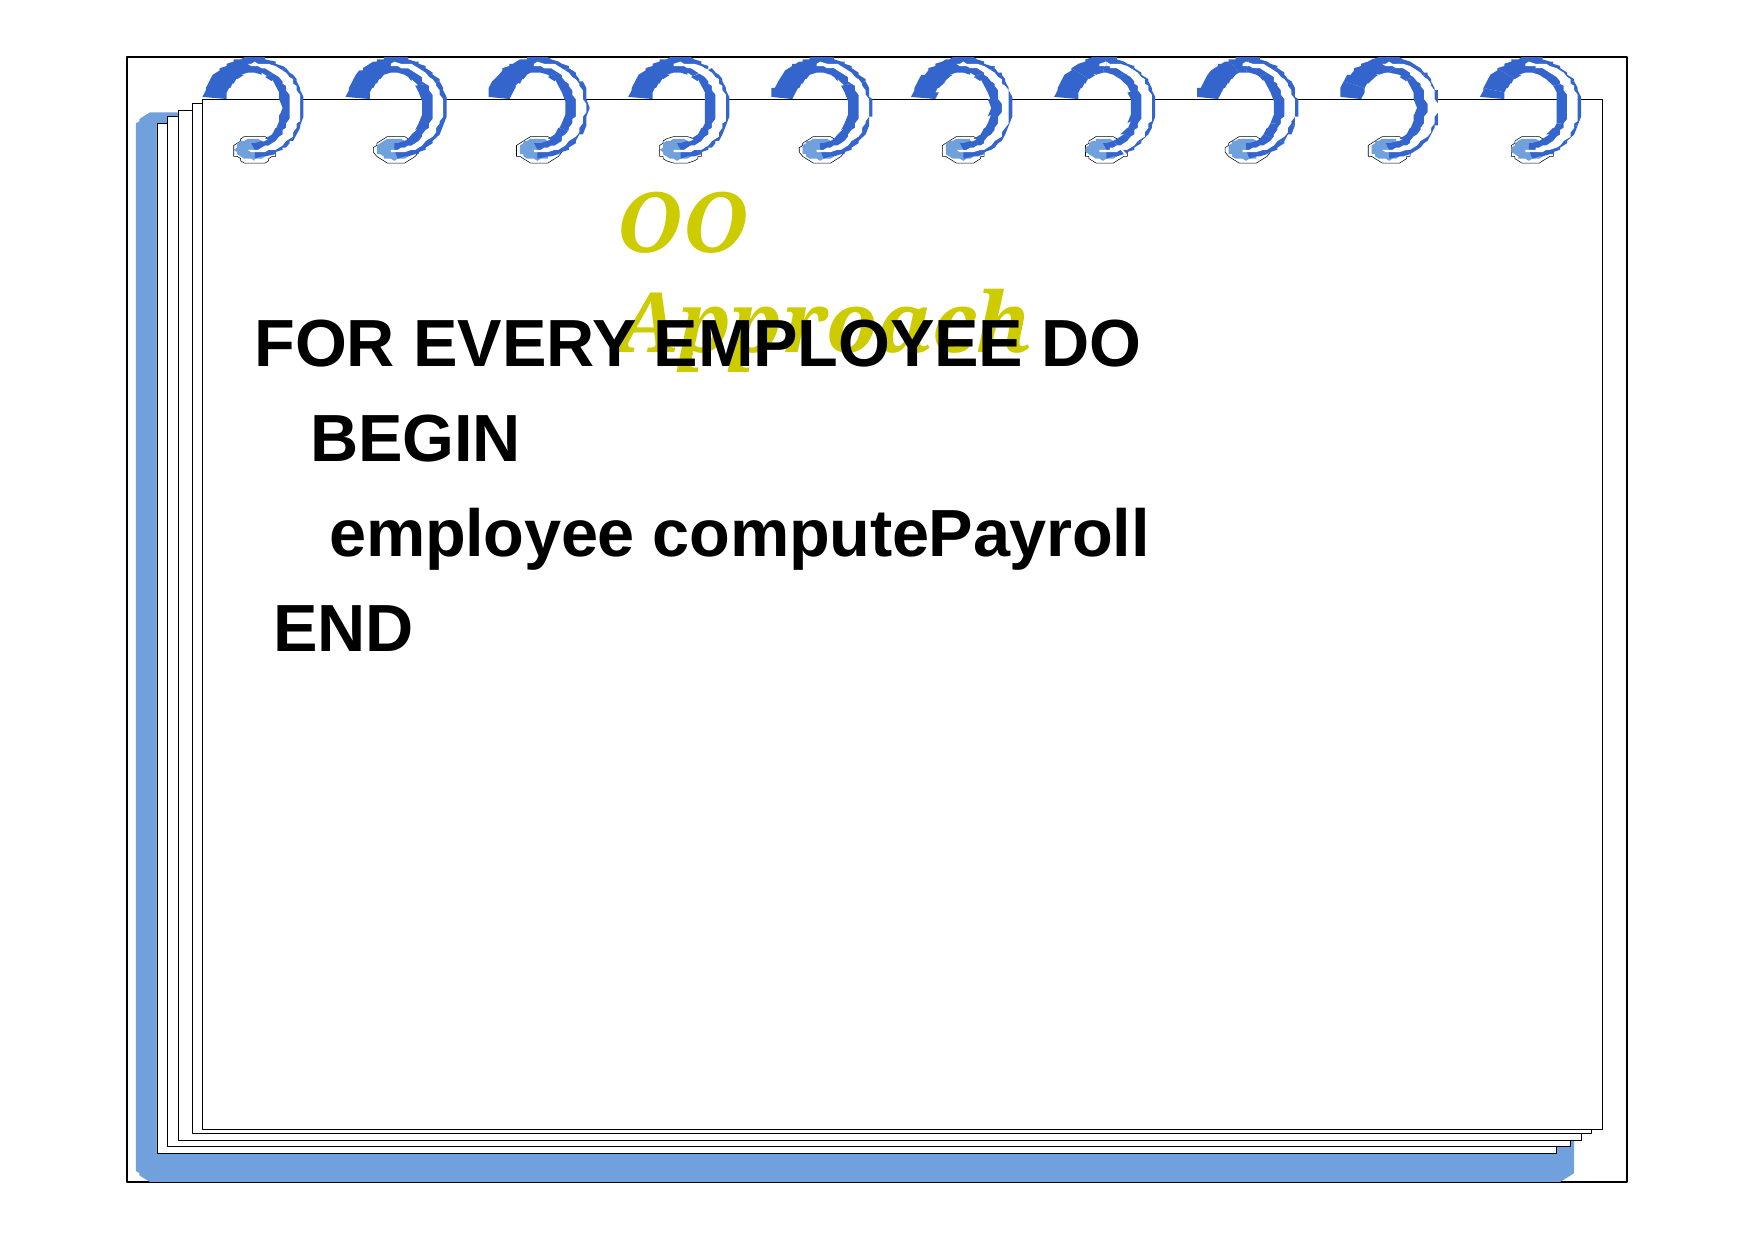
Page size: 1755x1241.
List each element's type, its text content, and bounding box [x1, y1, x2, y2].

text_box FOR EVERY EMPLOYEE DO BEGIN employee computePayroll END [252, 282, 1157, 666]
title OO Approach [614, 167, 1140, 282]
